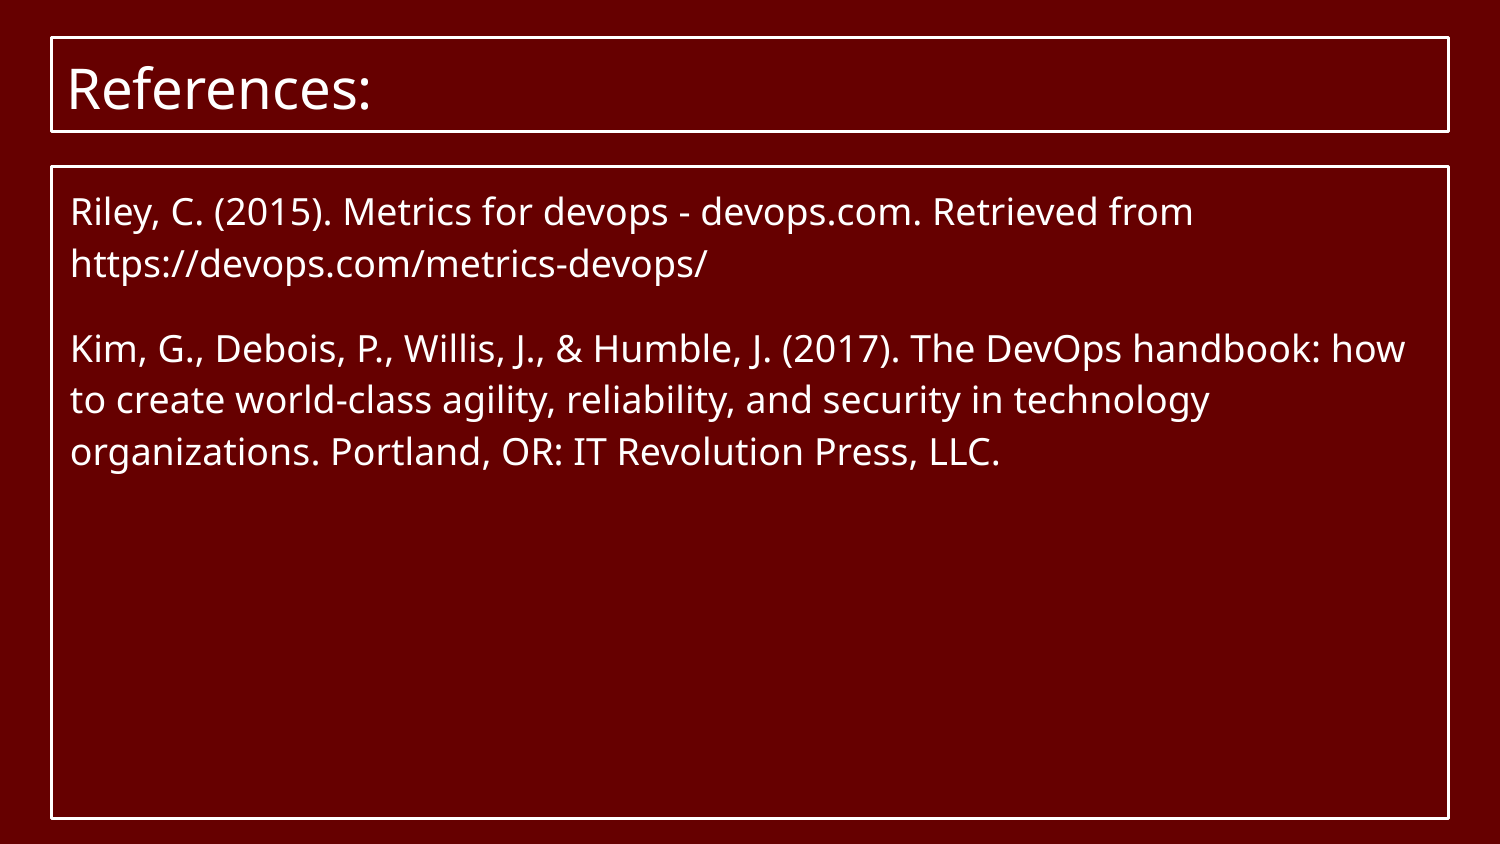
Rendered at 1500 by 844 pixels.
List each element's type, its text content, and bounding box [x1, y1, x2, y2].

list Riley, C. (2015). Metrics for devops - devops.com. Retrieved from https://devops.com/metrics-devops/ Kim, G., Debois, P., Willis, J., & Humble, J. (2017). The DevOps handbook: how to create world-class agility, reliability, and security in technology organizations. Portland, OR: IT Revolution Press, LLC. [51, 166, 1449, 819]
title References: [51, 37, 1449, 132]
